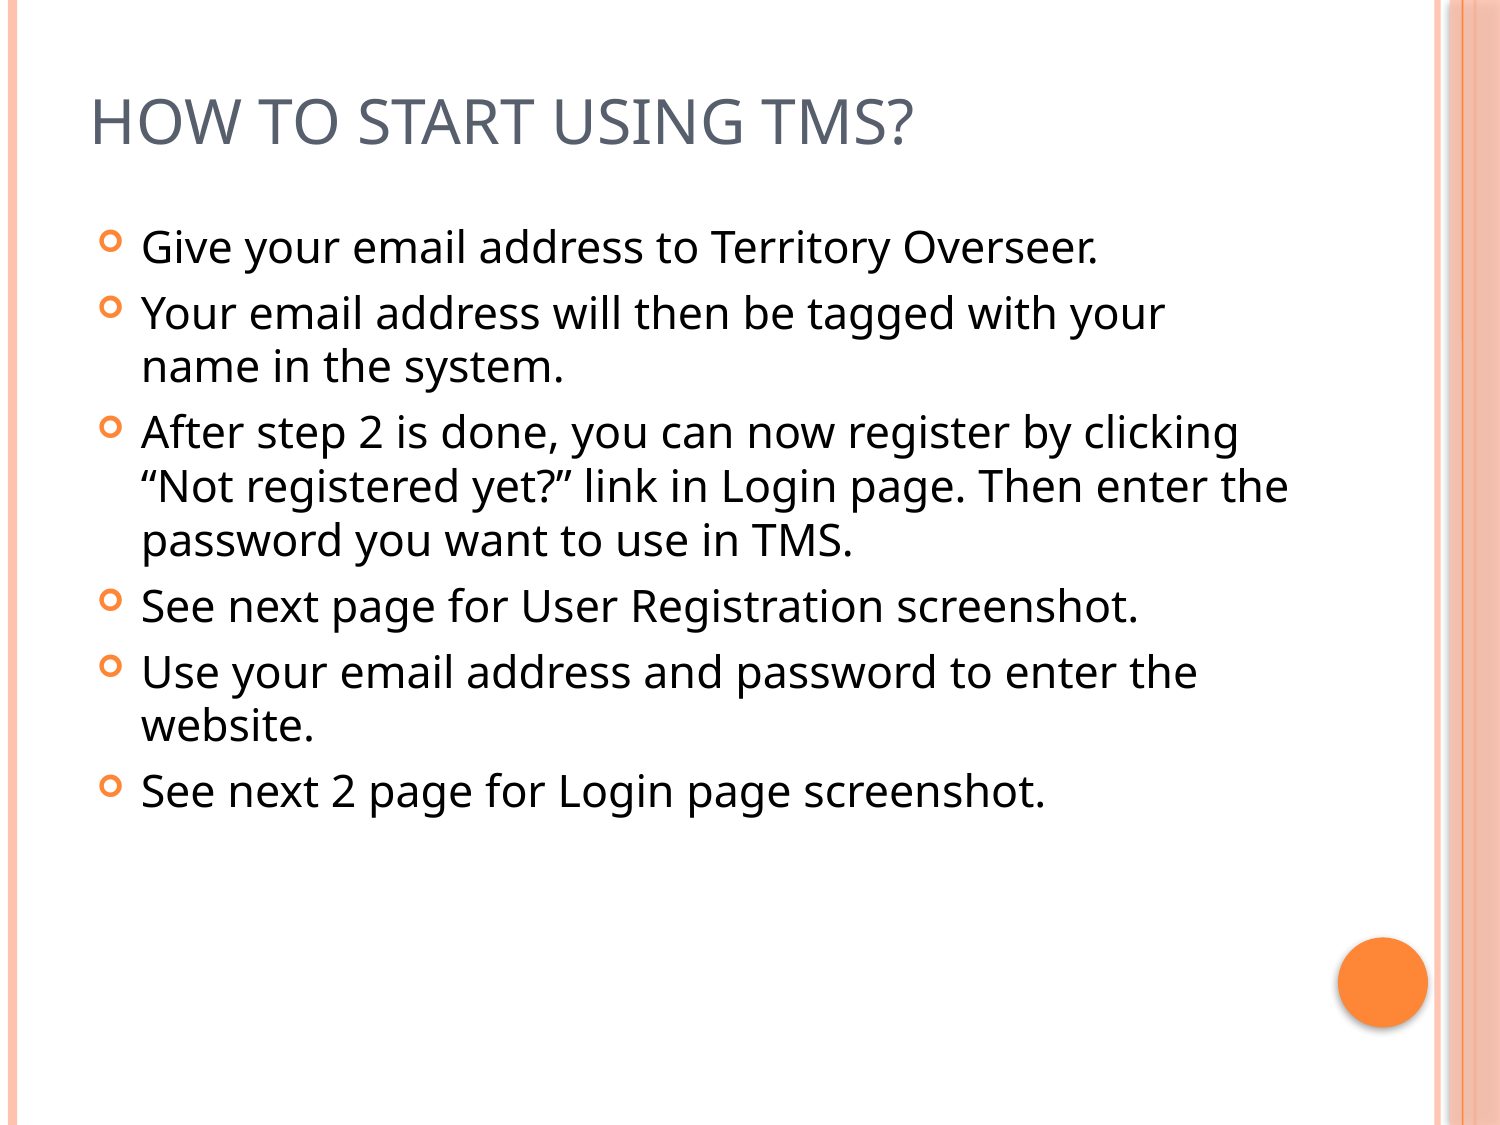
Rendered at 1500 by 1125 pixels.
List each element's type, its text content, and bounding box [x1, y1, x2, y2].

list Give your email address to Territory Overseer. Your email address will then be tagged with your name in the system. After step 2 is done, you can now register by clicking “Not registered yet?” link in Login page. Then enter the password you want to use in TMS. See next page for User Registration screenshot. Use your email address and password to enter the website. See next 2 page for Login page screenshot. [82, 210, 1307, 828]
title How to start using tms? [75, 45, 1300, 164]
